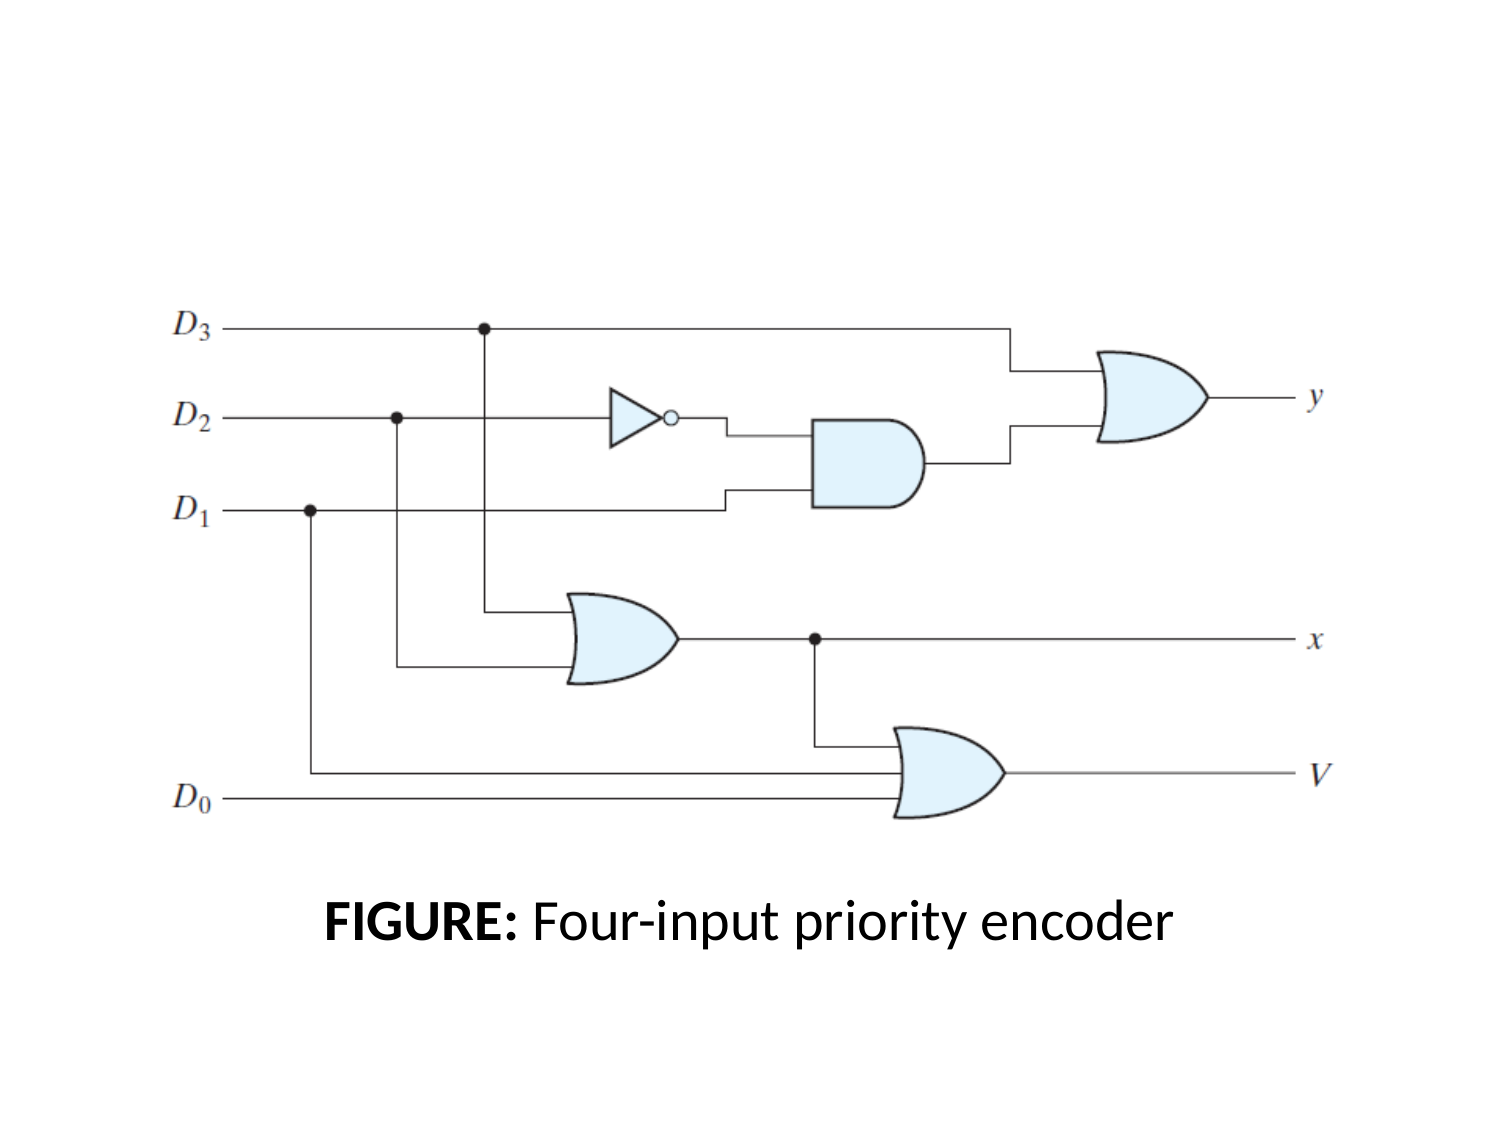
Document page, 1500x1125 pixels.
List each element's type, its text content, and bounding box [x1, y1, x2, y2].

text_box FIGURE: Four-input priority encoder [0, 875, 1500, 960]
picture [154, 294, 1346, 831]
